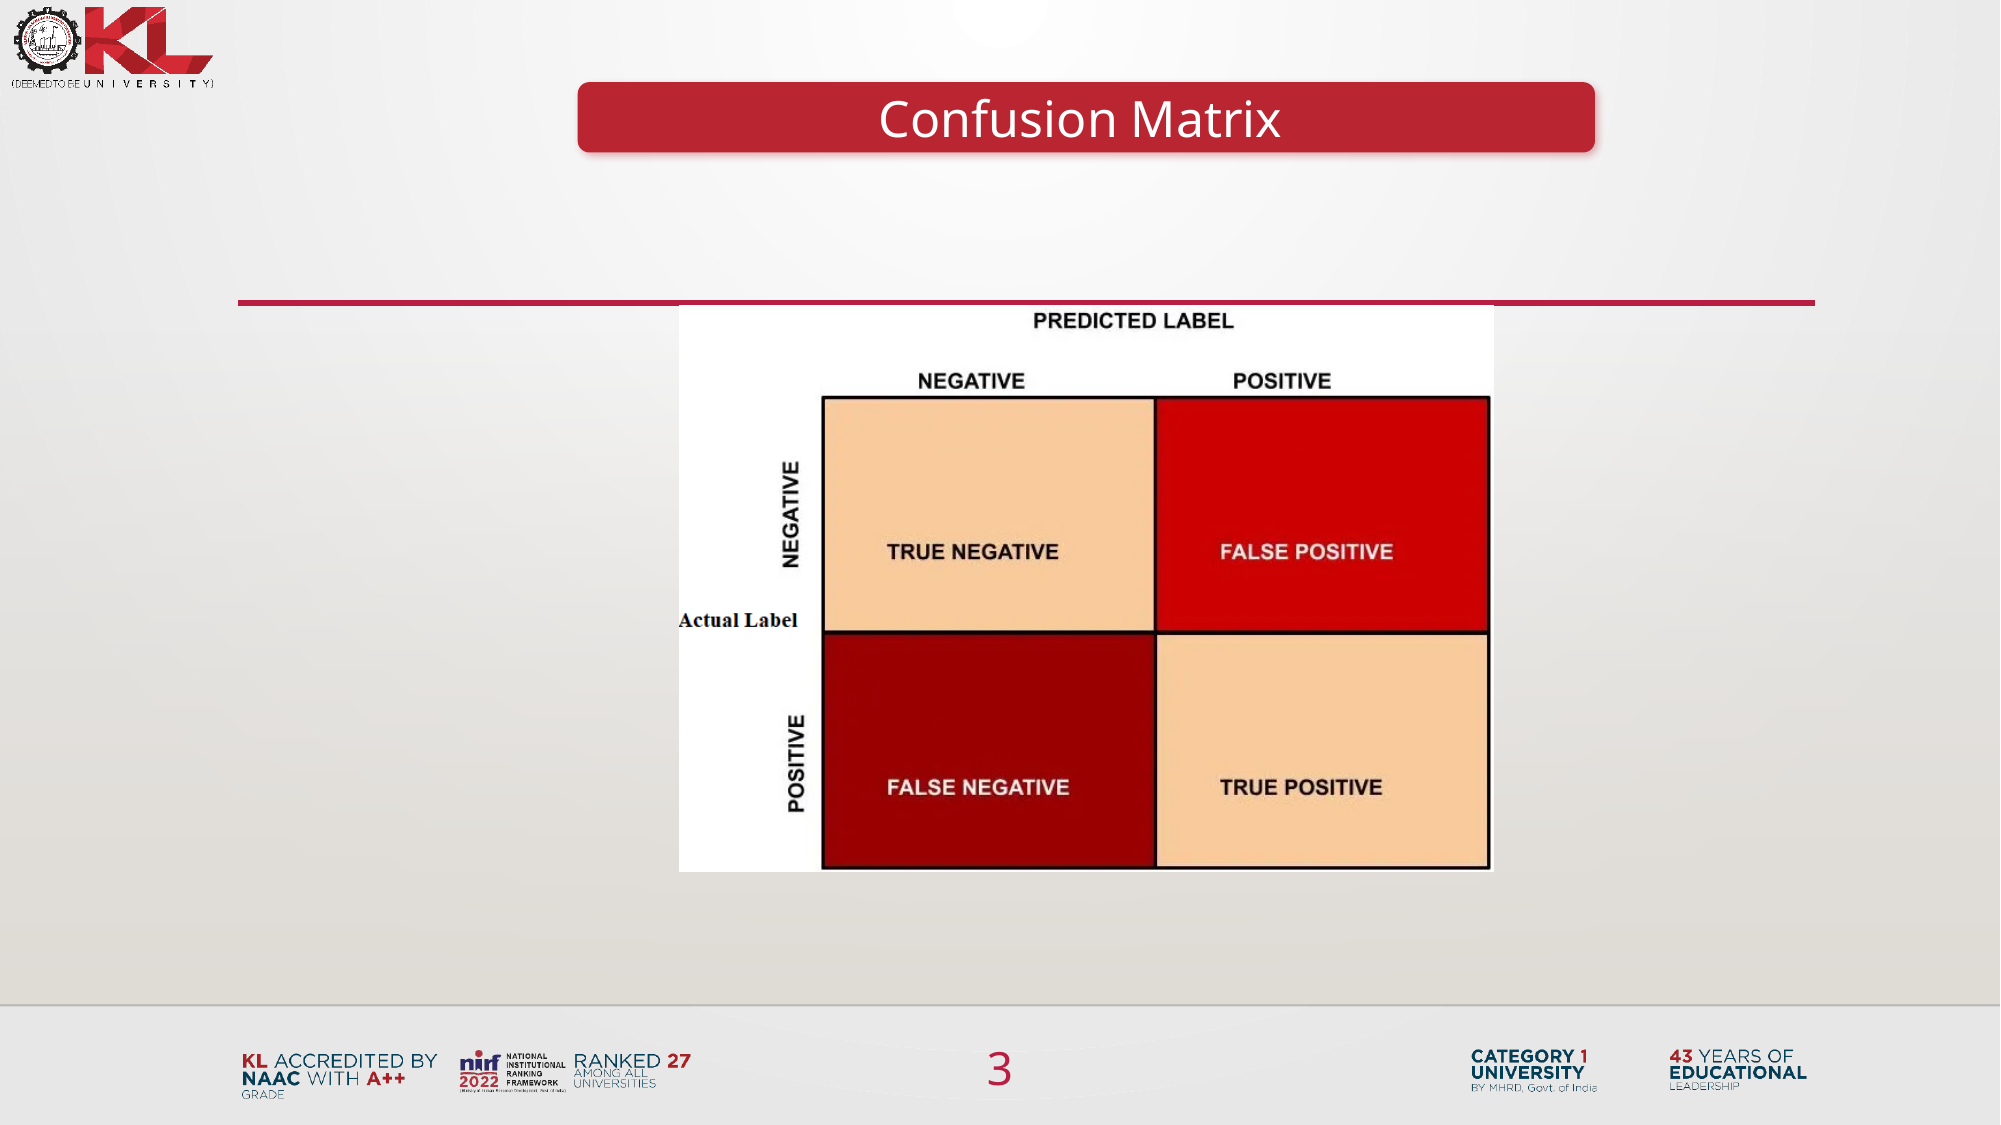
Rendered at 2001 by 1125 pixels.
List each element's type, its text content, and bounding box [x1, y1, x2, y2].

picture [1447, 1045, 1814, 1101]
text_box Confusion Matrix [576, 81, 1596, 154]
picture [238, 1045, 716, 1103]
slide_number 3 [933, 1031, 1067, 1115]
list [679, 305, 1494, 872]
picture [12, 5, 213, 88]
